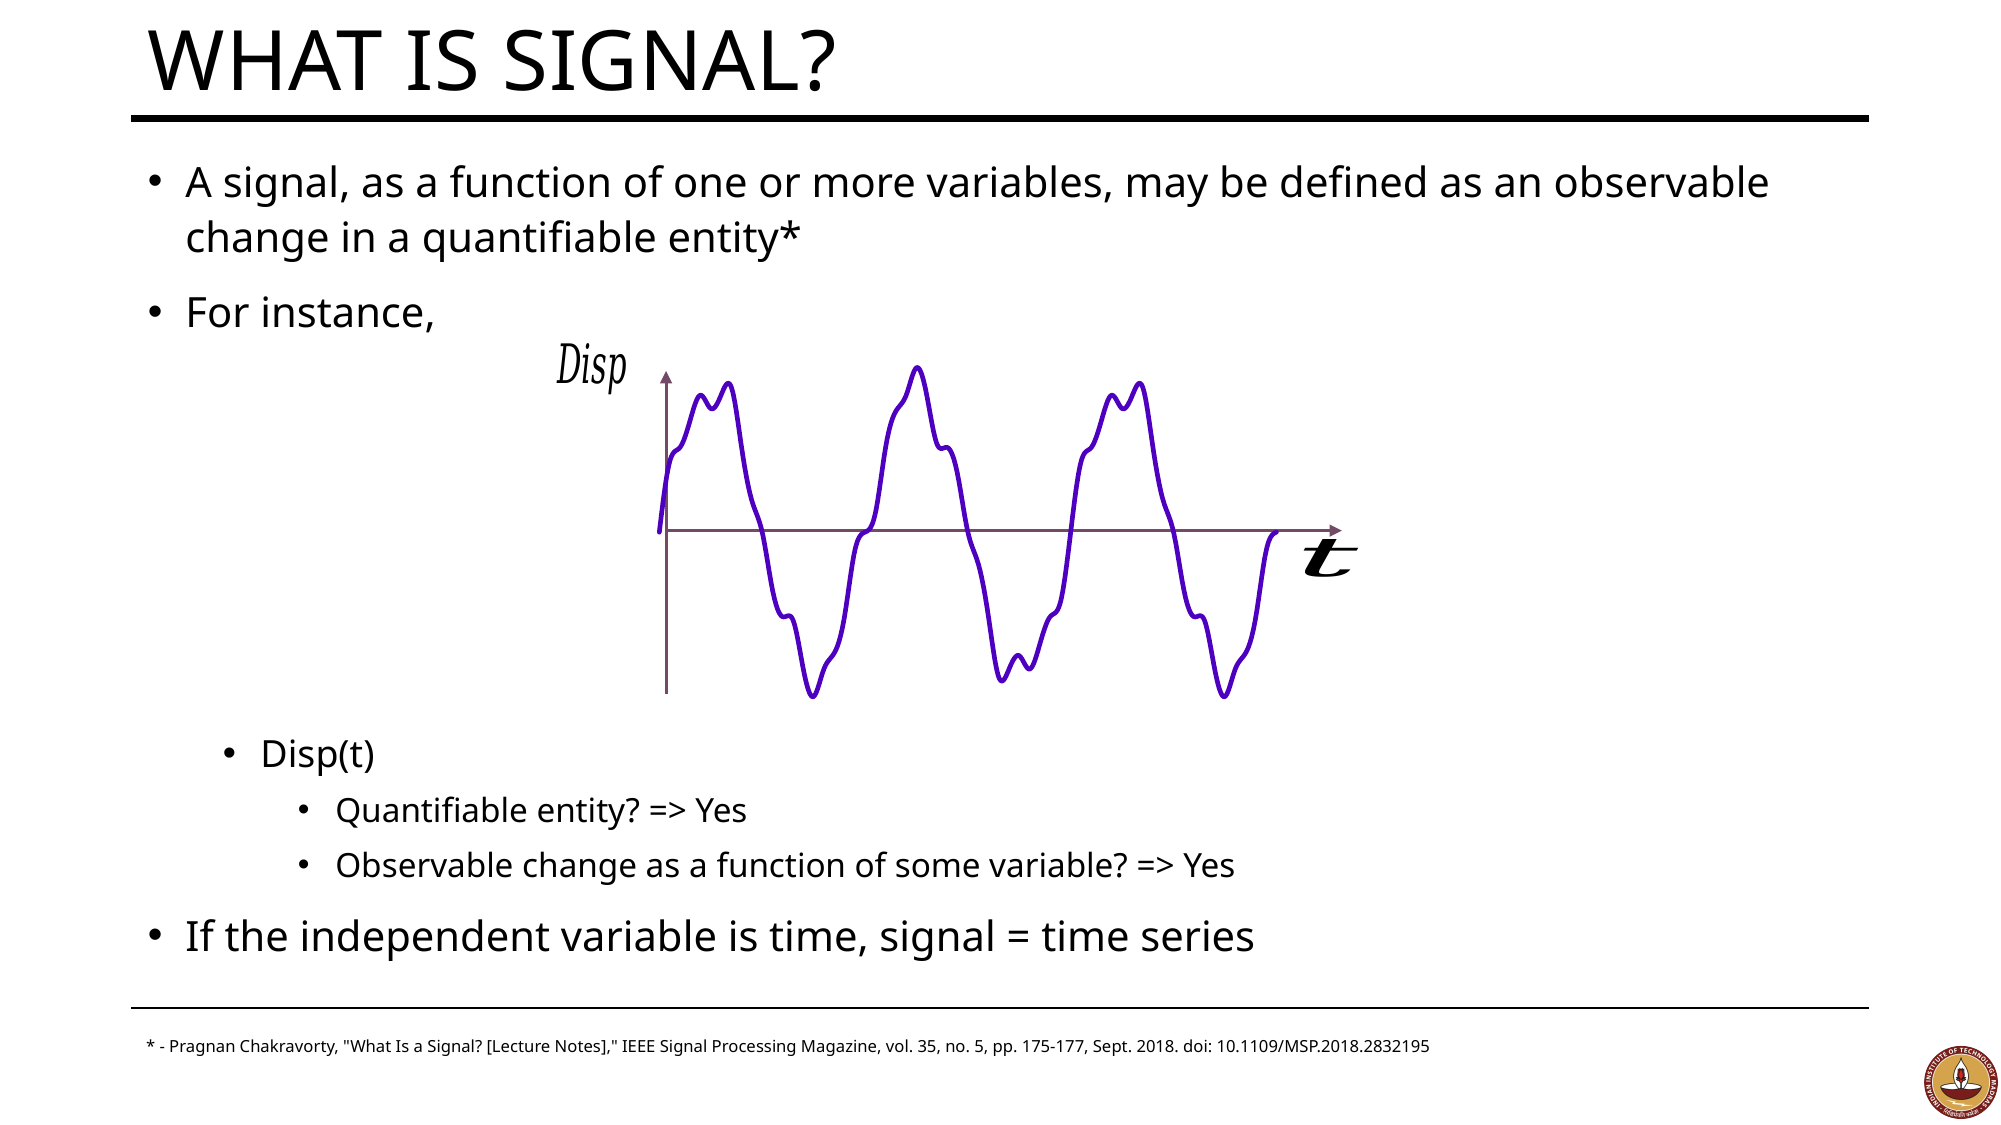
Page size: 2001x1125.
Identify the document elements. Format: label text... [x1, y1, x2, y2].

picture [1923, 1042, 1999, 1121]
list A signal, as a function of one or more variables, may be defined as an observable change in a quantifiable entity* For instance, Disp(t) Quantifiable entity? => Yes Observable change as a function of some variable? => Yes If the independent variable is time, signal = time series [132, 142, 1869, 1009]
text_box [555, 307, 1395, 758]
text_box * - Pragnan Chakravorty, "What Is a Signal? [Lecture Notes]," IEEE Signal Processing Magazine, vol. 35, no. 5, pp. 175-177, Sept. 2018. doi: 10.1109/MSP.2018.2832195 [131, 1028, 1869, 1064]
title What is Signal? [132, 0, 1869, 122]
